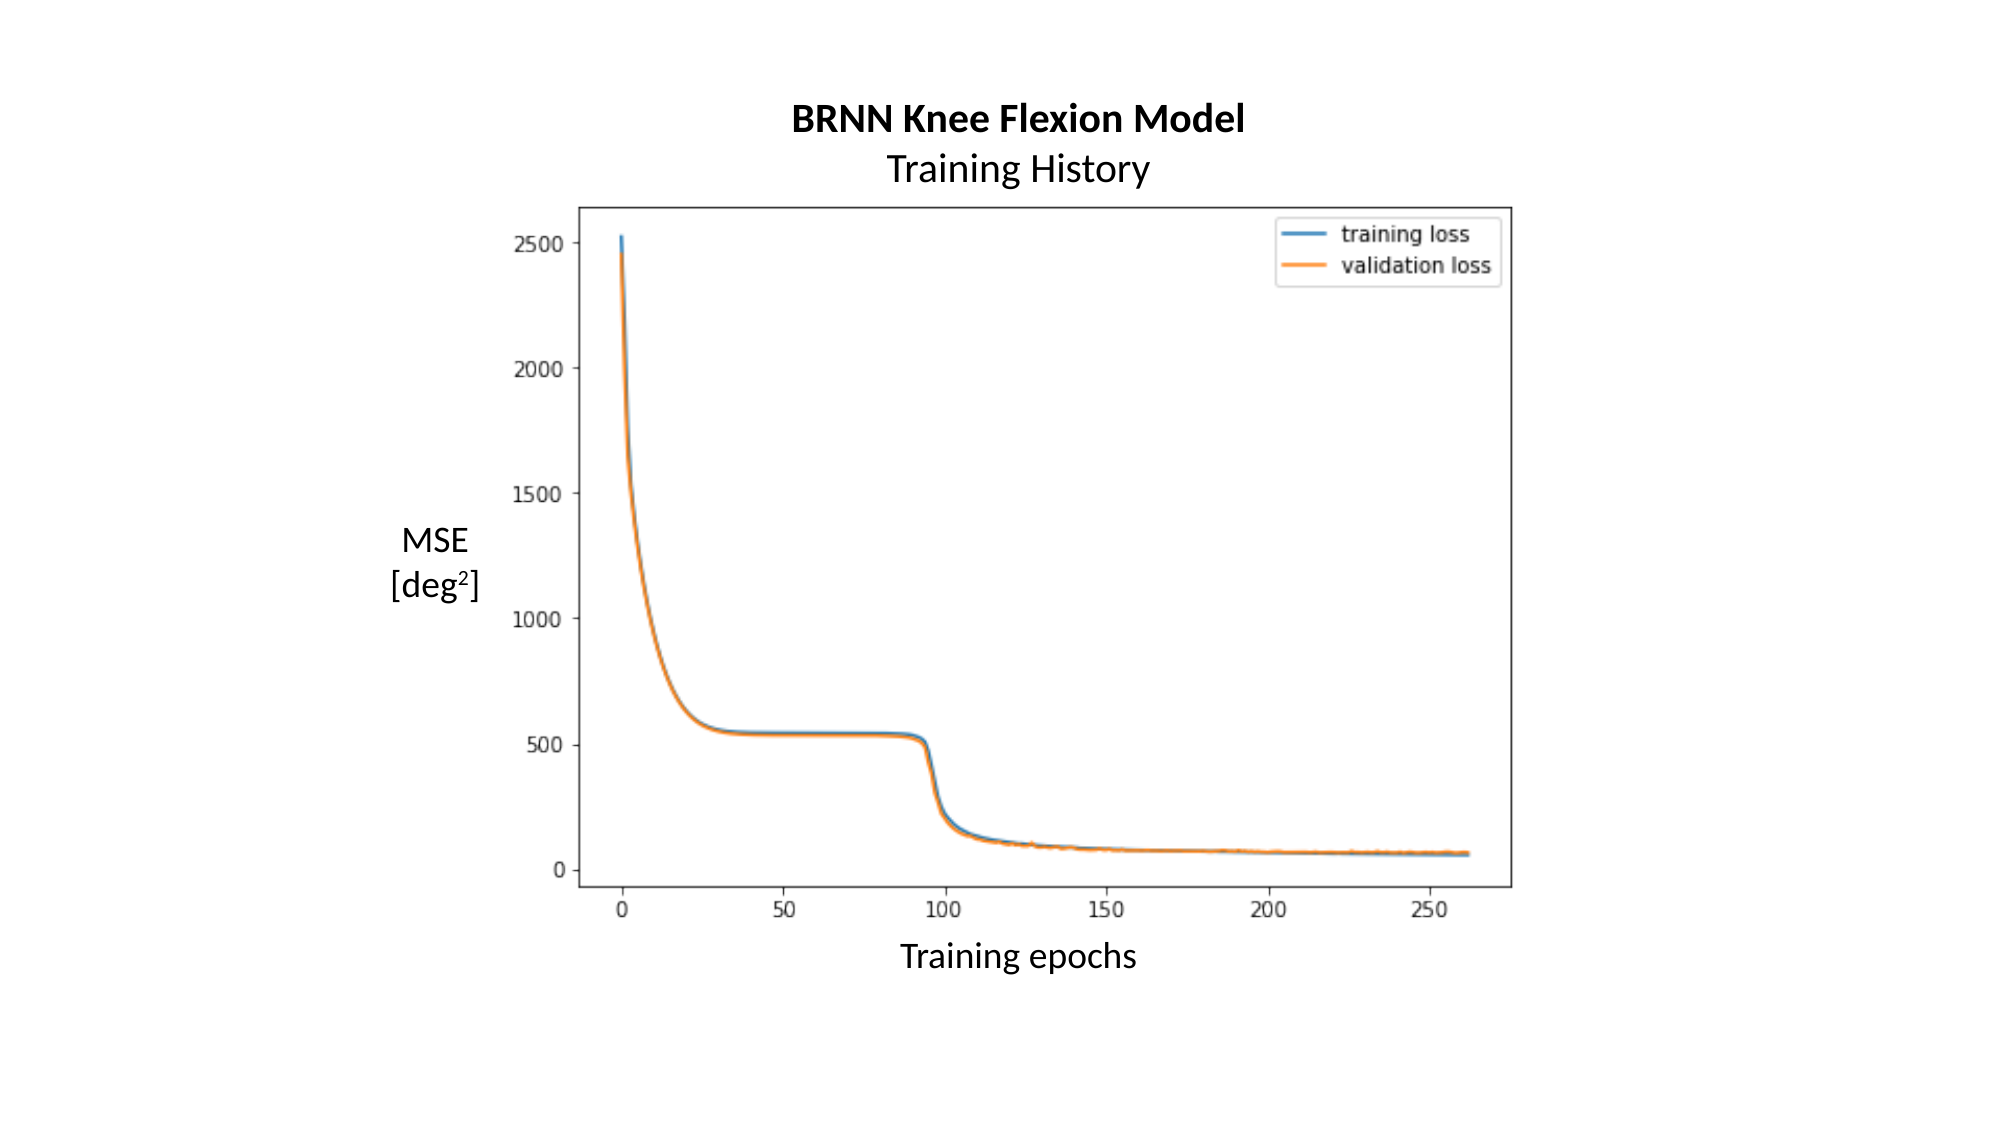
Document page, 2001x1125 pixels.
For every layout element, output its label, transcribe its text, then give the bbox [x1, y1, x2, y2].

picture [506, 199, 1532, 924]
text_box MSE [deg2] [364, 507, 506, 612]
text_box BRNN Knee Flexion Model Training History [757, 83, 1281, 199]
text_box Training epochs [860, 924, 1178, 984]
